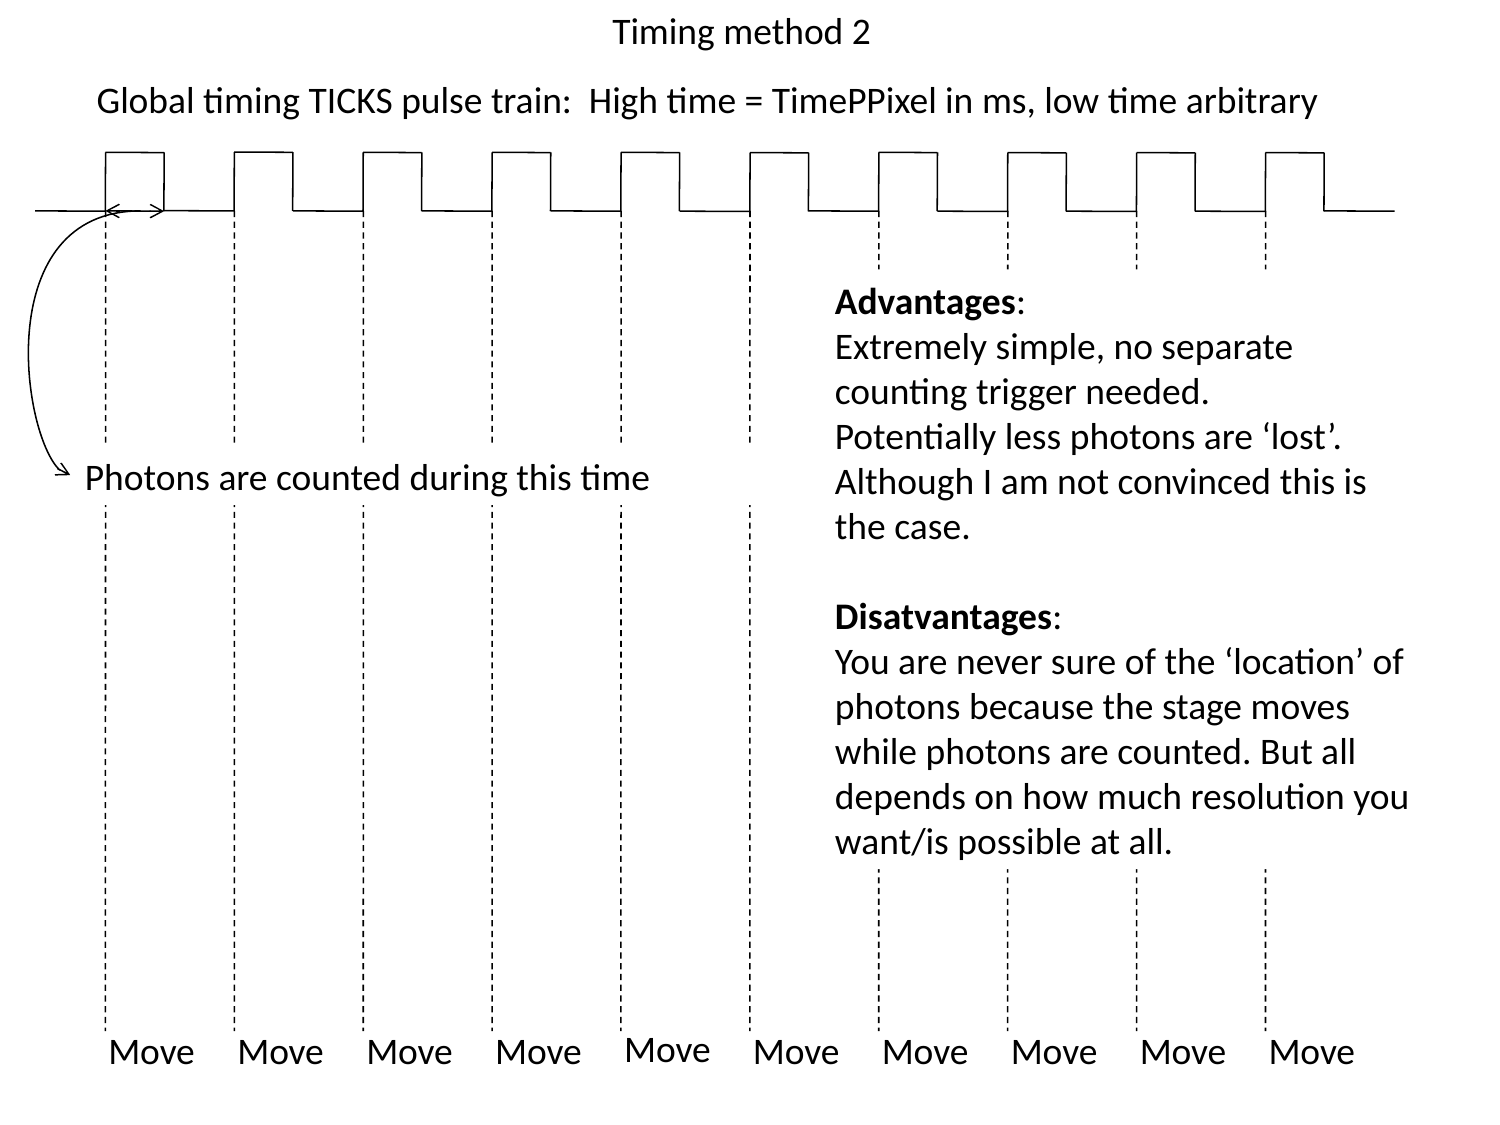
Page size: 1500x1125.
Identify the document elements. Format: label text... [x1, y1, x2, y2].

text_box Advantages: Extremely simple, no separate counting trigger needed. Potentially less photons are ‘lost’. Although I am not convinced this is the case. Disatvantages: You are never sure of the ‘location’ of photons because the stage moves while photons are counted. But all depends on how much resolution you want/is possible at all. [820, 630, 1430, 870]
text_box Move [867, 1019, 985, 1080]
text_box Move [996, 1019, 1114, 1080]
text_box Move [480, 1019, 598, 1080]
text_box Move [351, 1019, 469, 1080]
text_box Advantages: Extremely simple, no separate counting trigger needed. Potentially less photons are ‘lost’. Although I am not convinced this is the case. Disatvantages: You are never sure of the ‘location’ of photons because the stage moves while photons are counted. But all depends on how much resolution you want/is possible at all. [820, 269, 1430, 618]
text_box Move [1124, 1019, 1243, 1080]
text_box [0, 307, 238, 379]
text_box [34, 151, 1395, 212]
text_box Photons are counted during this time [70, 445, 820, 505]
text_box Move [738, 1019, 856, 1080]
text_box Move [609, 1017, 727, 1078]
text_box Move [1253, 1019, 1371, 1080]
text_box Global timing TICKS pulse train: High time = TimePPixel in ms, low time arbitrary [81, 68, 1418, 128]
text_box Move [222, 1019, 340, 1080]
text_box Move [93, 1019, 211, 1080]
text_box Timing method 2 [597, 0, 973, 60]
